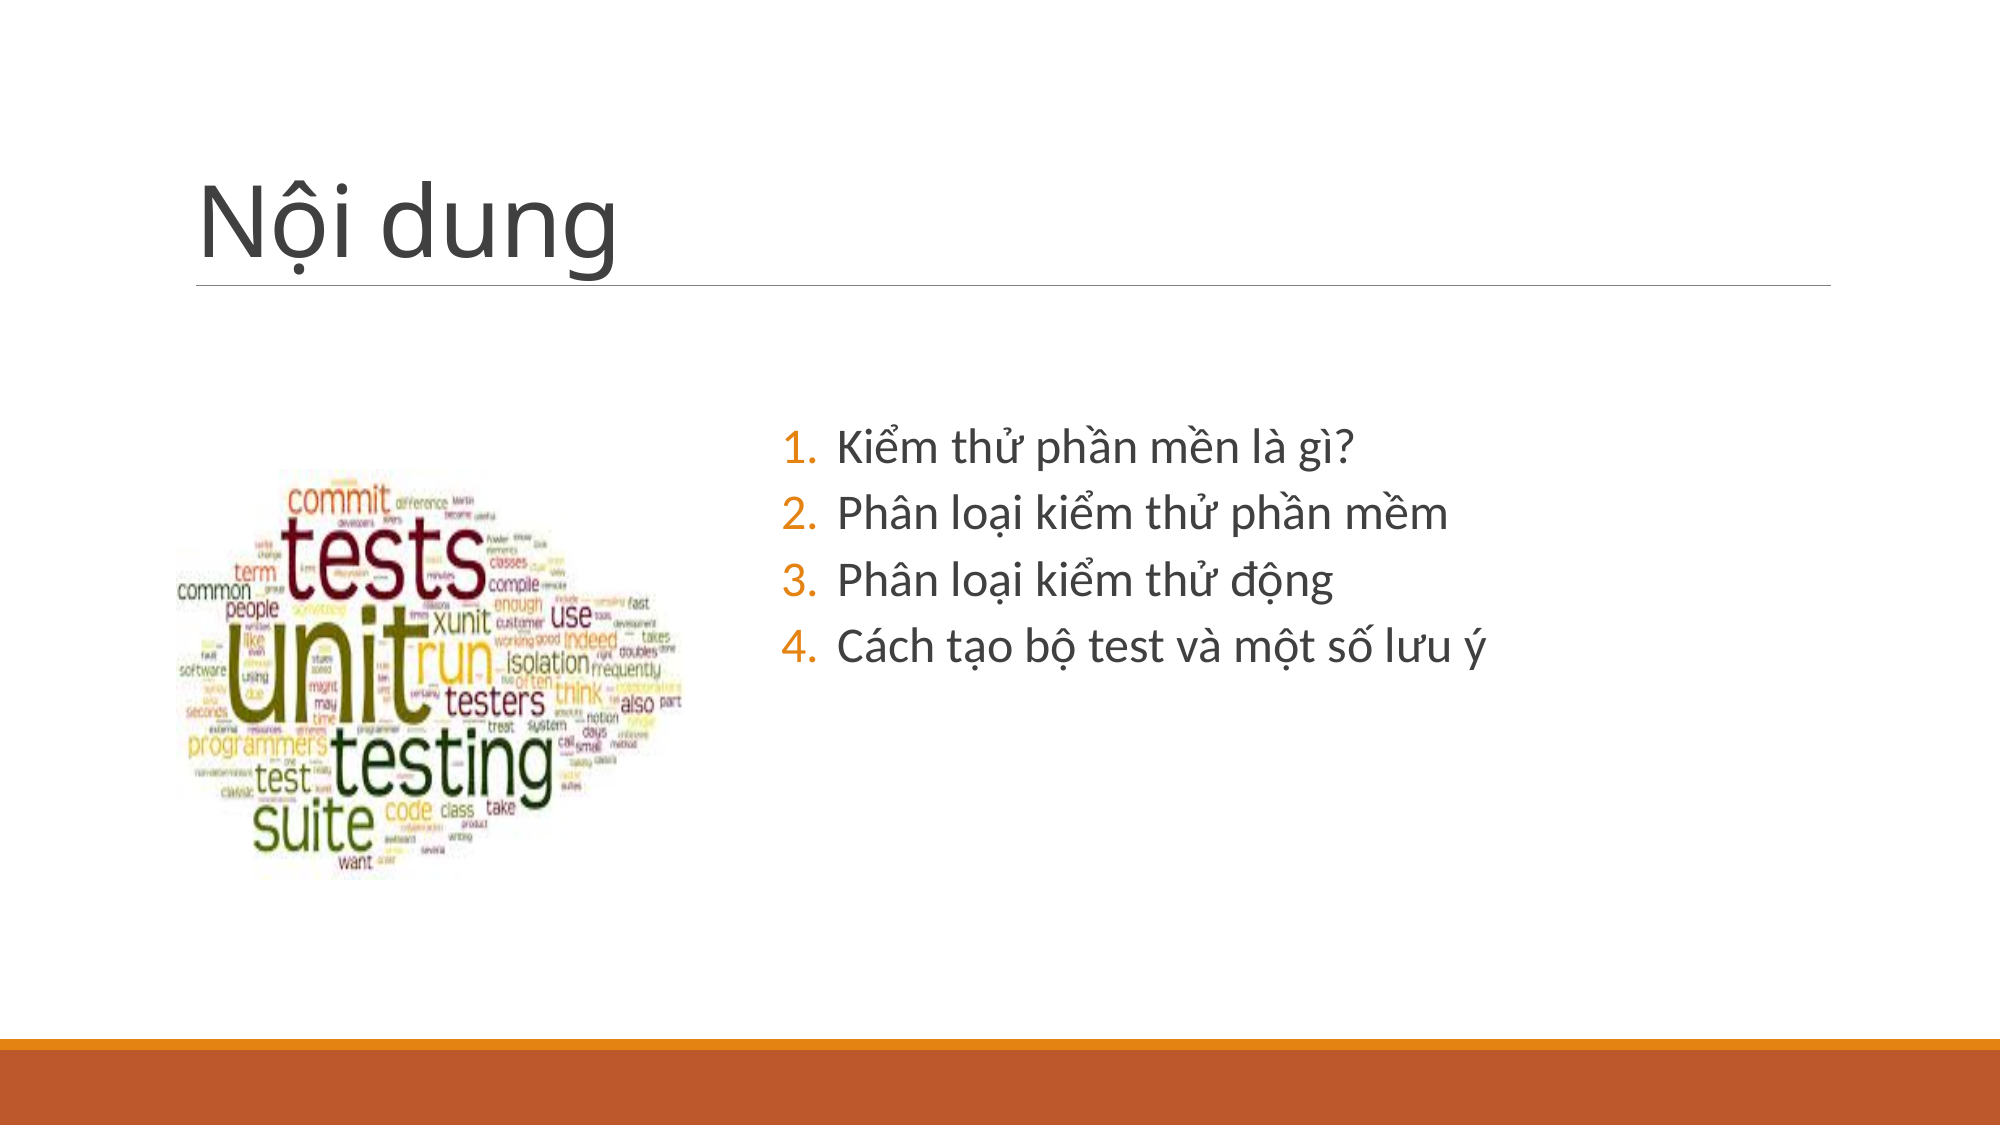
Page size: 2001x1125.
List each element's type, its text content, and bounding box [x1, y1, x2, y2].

text_box Nội dung [179, 46, 1830, 285]
picture [176, 469, 685, 881]
text_box Kiểm thử phần mền là gì? Phân loại kiểm thử phần mềm Phân loại kiểm thử động Cách tạo bộ test và một số lưu ý [781, 412, 1851, 713]
